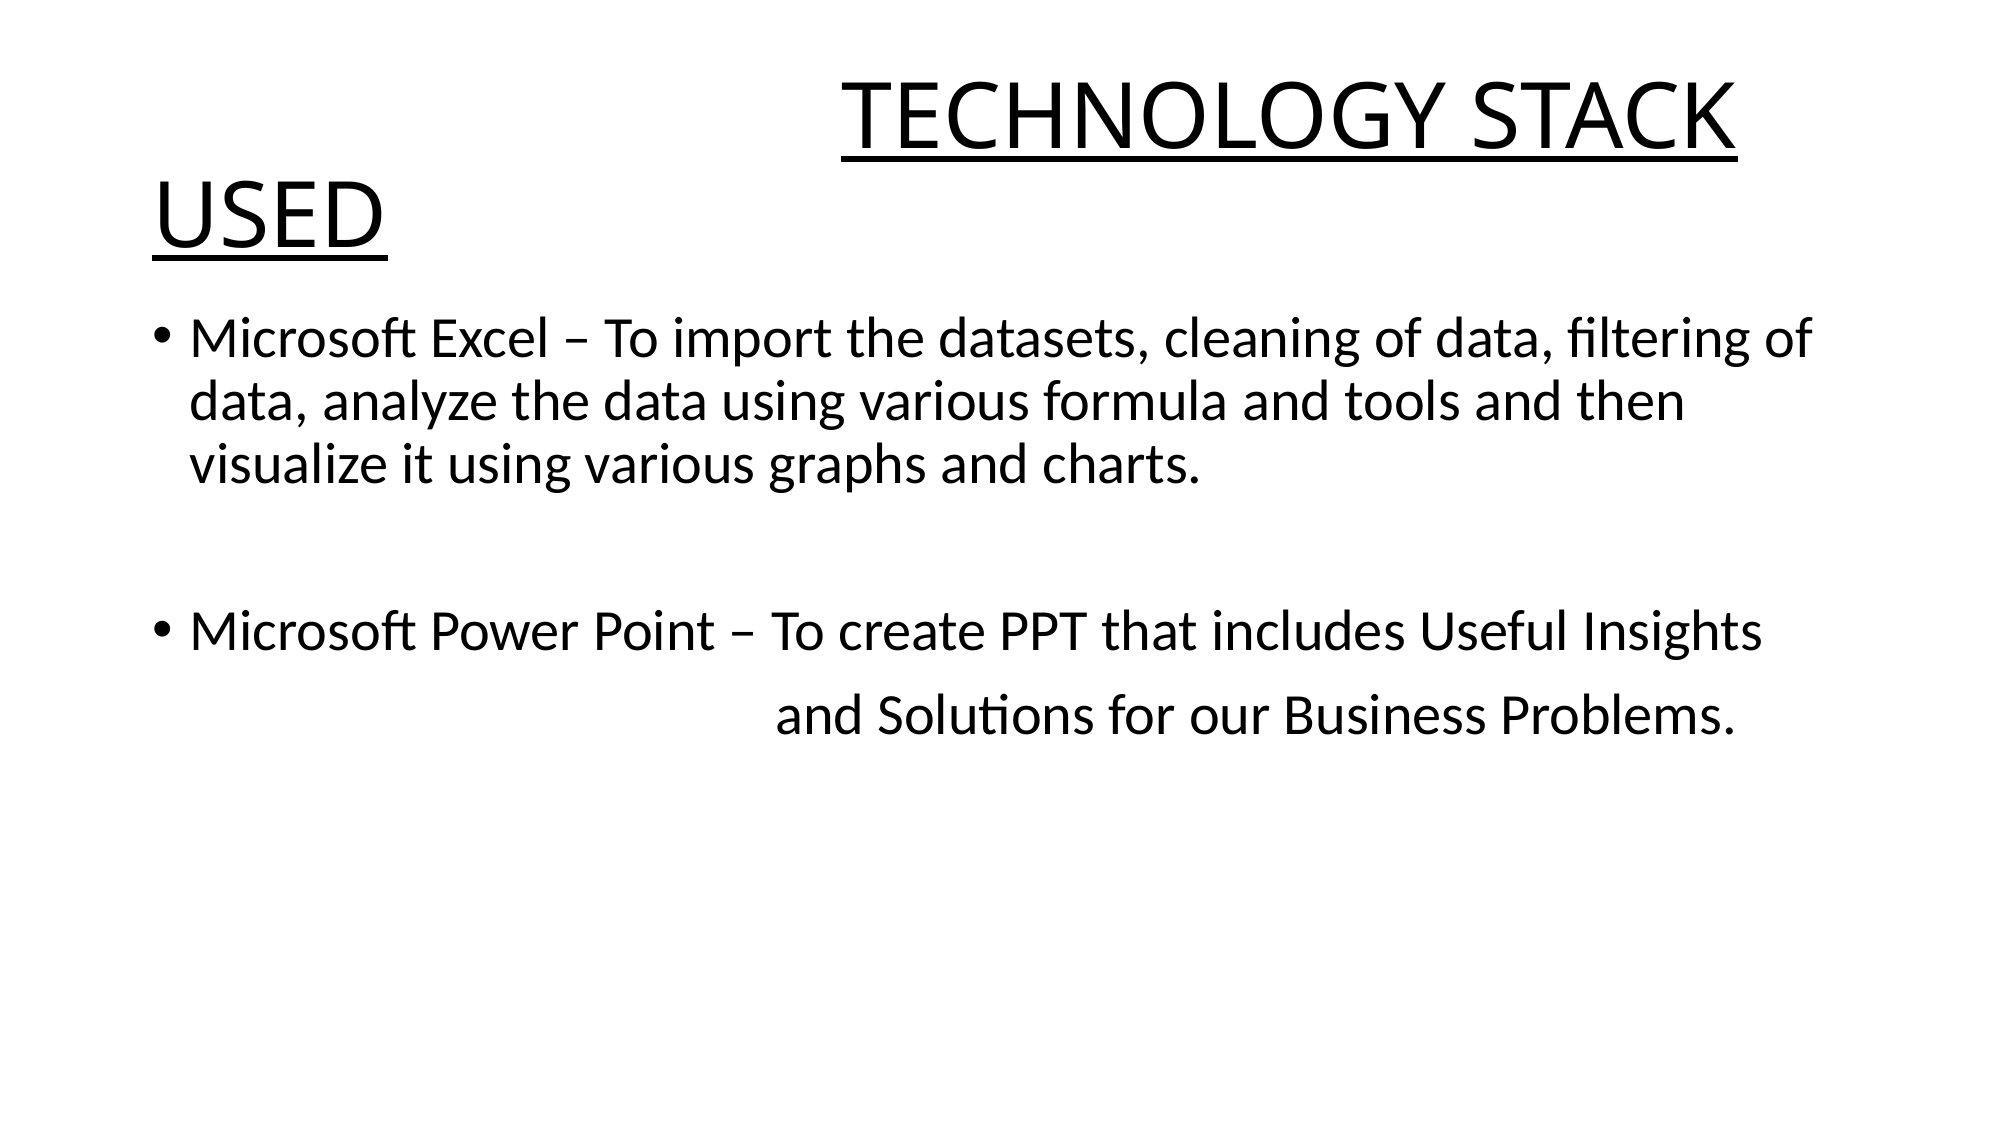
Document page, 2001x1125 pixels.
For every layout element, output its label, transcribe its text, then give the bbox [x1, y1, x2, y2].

list Microsoft Excel – To import the datasets, cleaning of data, filtering of data, analyze the data using various formula and tools and then visualize it using various graphs and charts. Microsoft Power Point – To create PPT that includes Useful Insights and Solutions for our Business Problems. [137, 299, 1863, 1014]
title TECHNOLOGY STACK USED [137, 59, 1863, 278]
